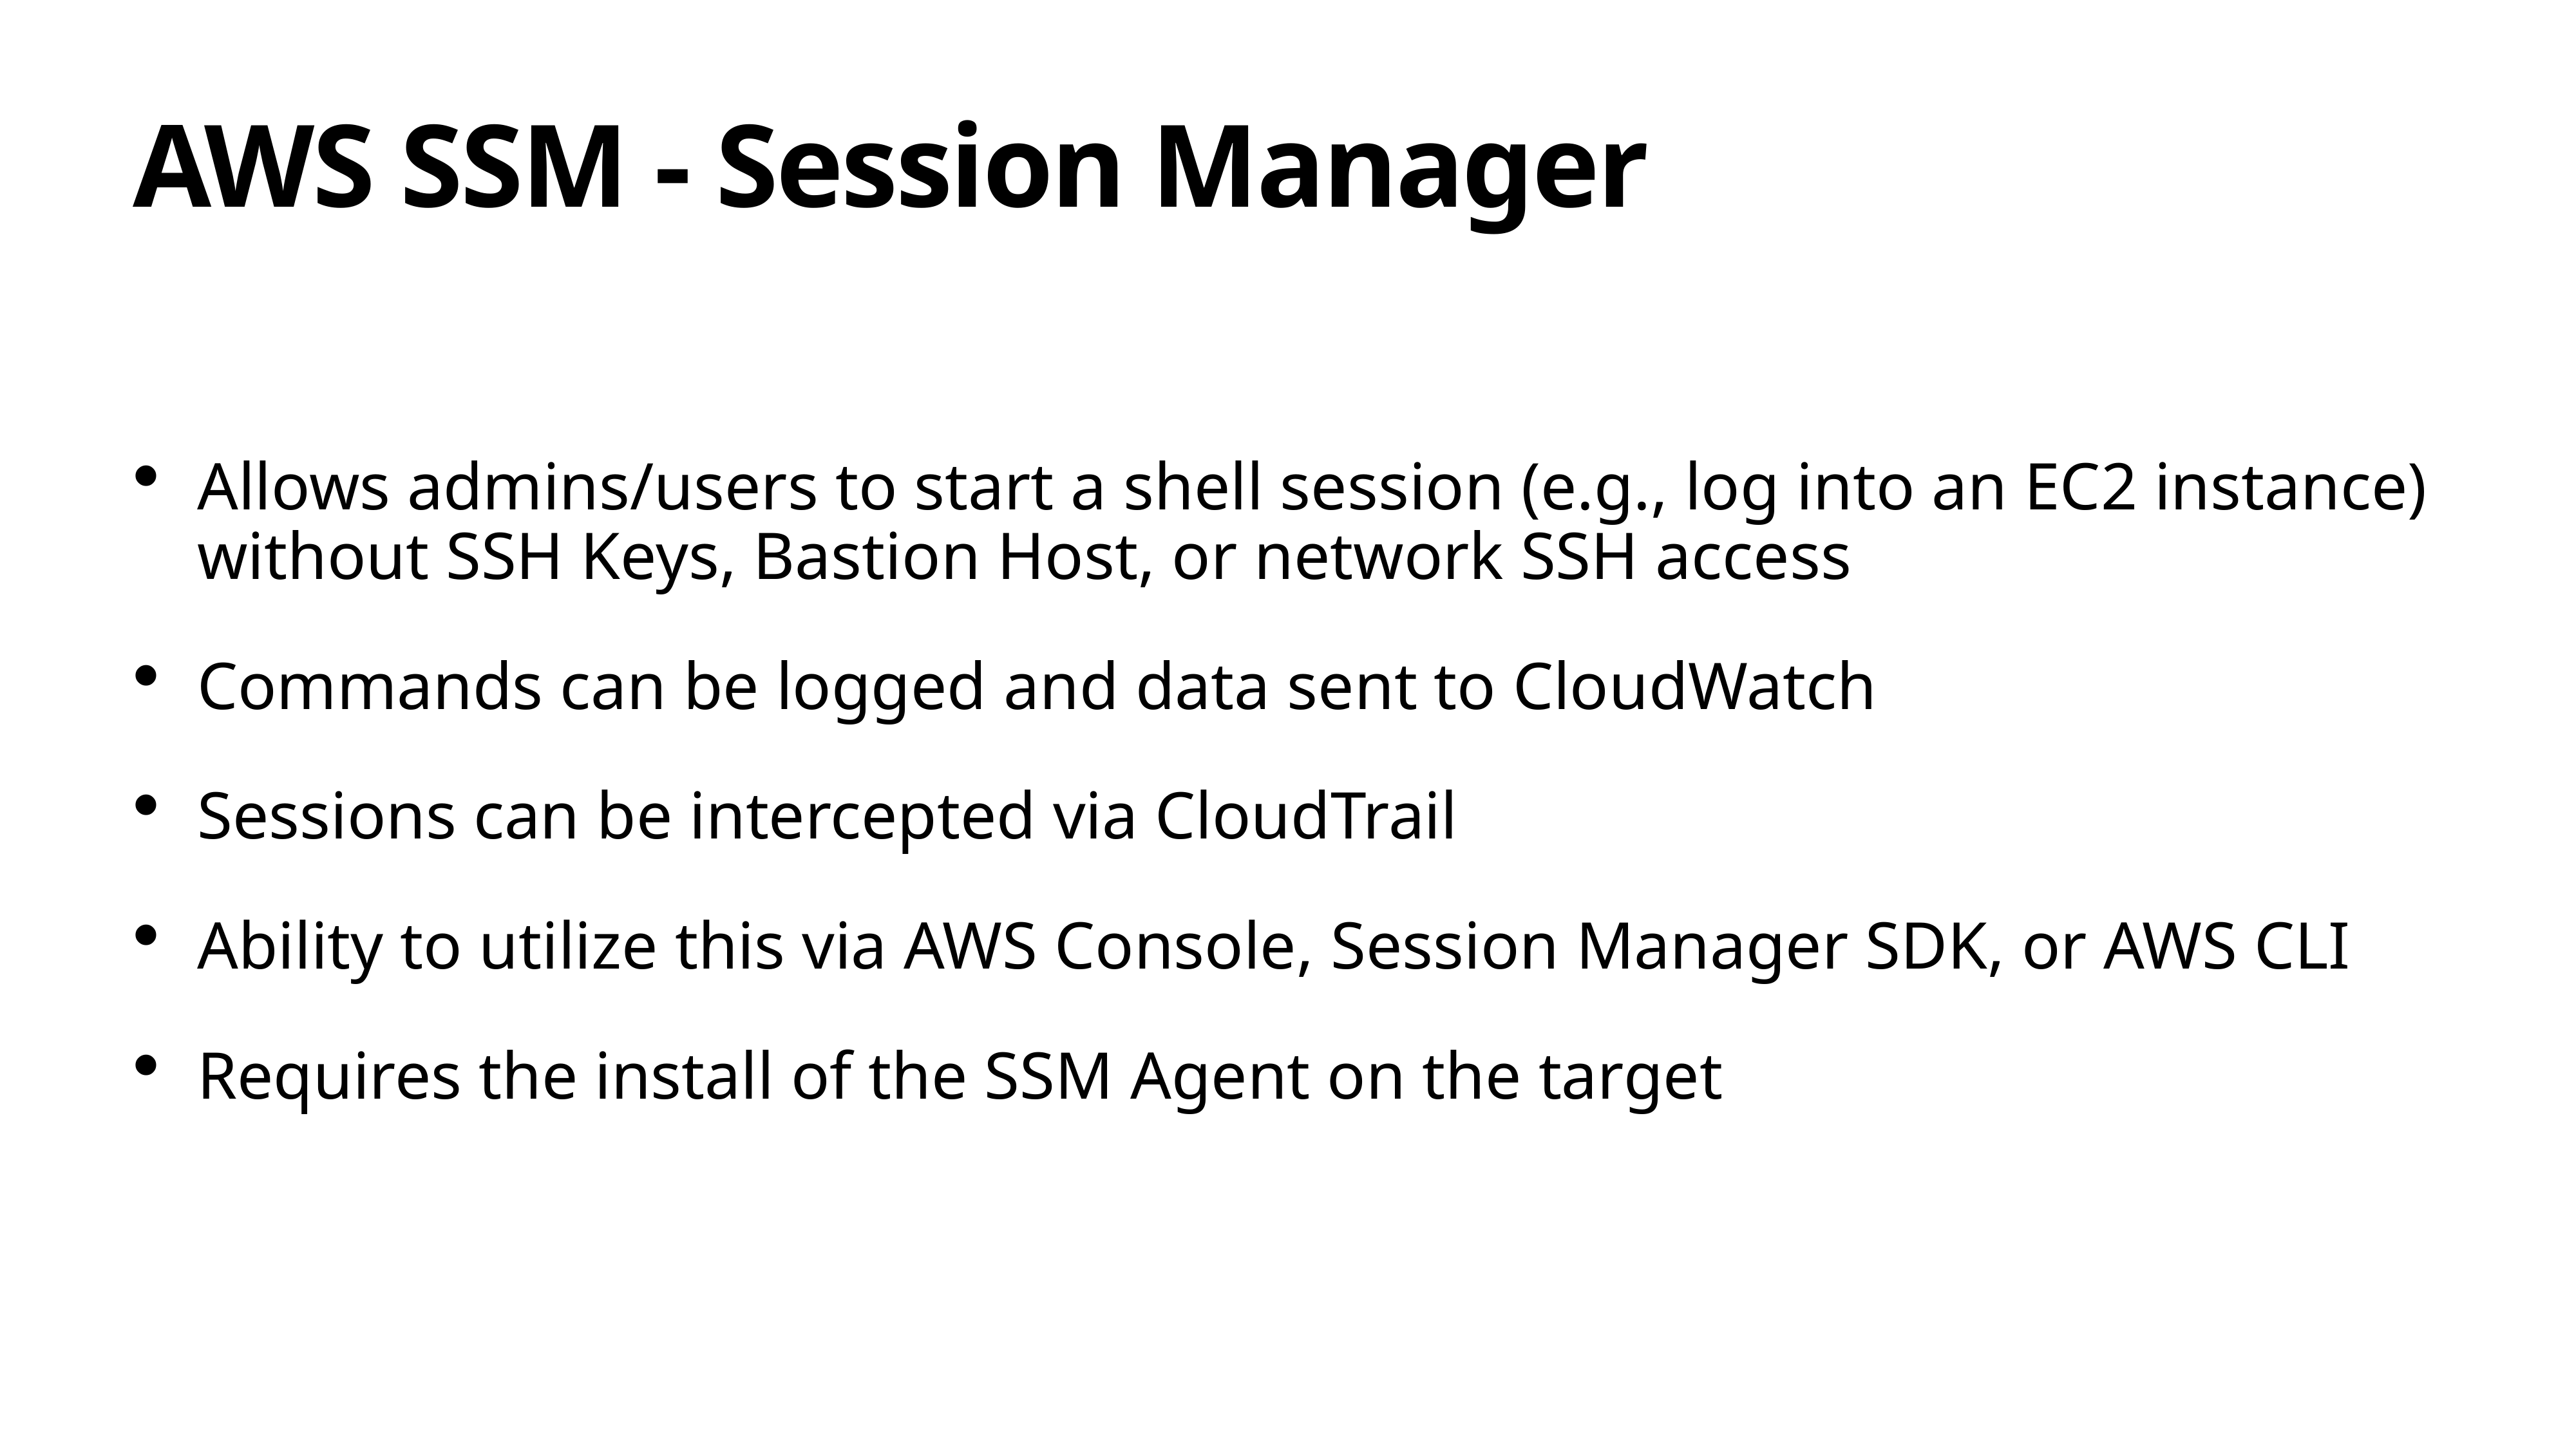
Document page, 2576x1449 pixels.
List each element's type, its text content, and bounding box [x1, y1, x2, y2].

title AWS SSM - Session Manager [127, 113, 2449, 266]
list Allows admins/users to start a shell session (e.g., log into an EC2 instance) without SSH Keys, Bastion Host, or network SSH access Commands can be logged and data sent to CloudWatch Sessions can be intercepted via CloudTrail Ability to utilize this via AWS Console, Session Manager SDK, or AWS CLI Requires the install of the SSM Agent on the target [127, 448, 2449, 1321]
